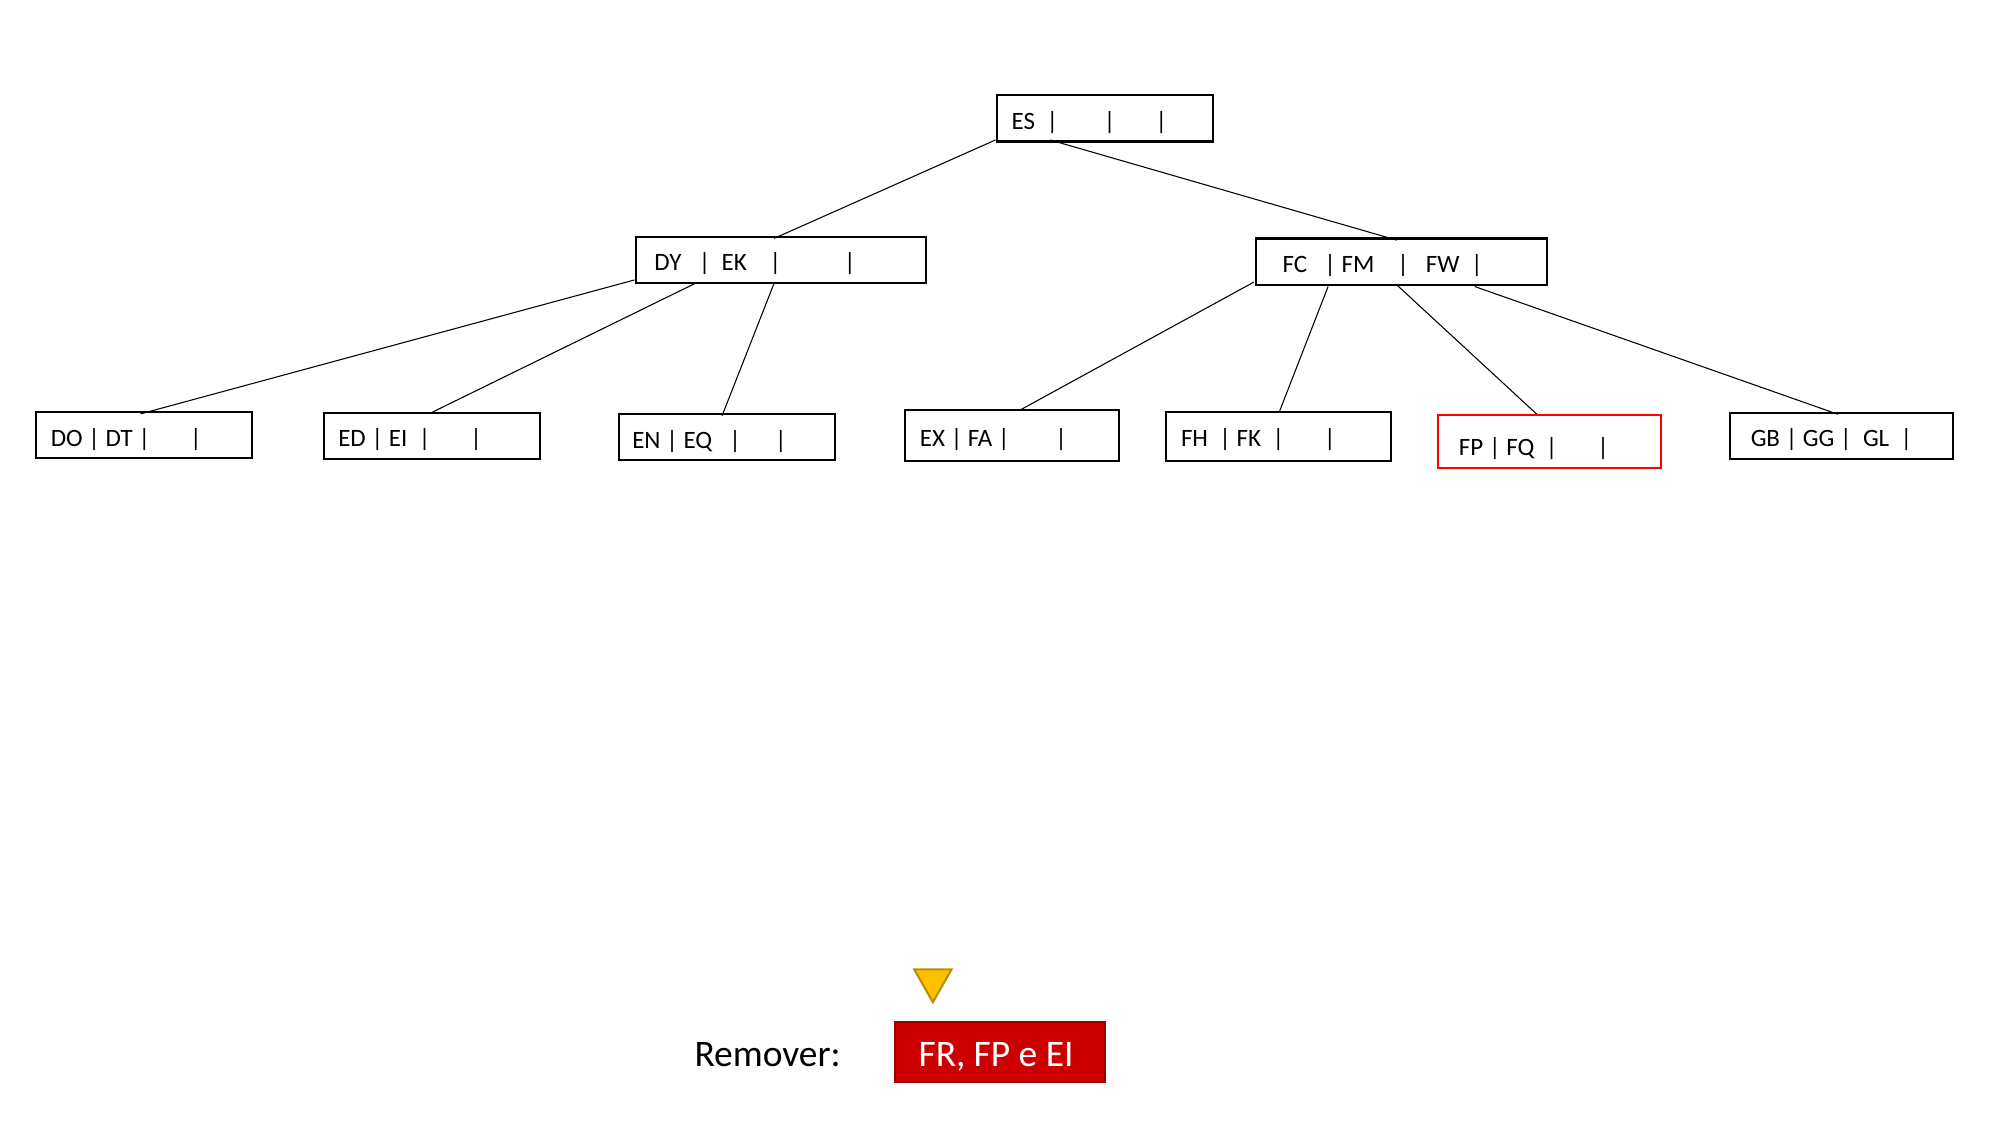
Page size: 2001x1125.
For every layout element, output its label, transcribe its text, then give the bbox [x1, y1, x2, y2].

text_box [912, 968, 954, 1005]
text_box FH | FK | | [1166, 414, 1391, 459]
text_box Remover: [679, 1021, 860, 1082]
text_box [775, 239, 927, 284]
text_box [36, 412, 253, 459]
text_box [1256, 238, 1547, 286]
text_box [140, 279, 635, 414]
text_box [1278, 286, 1329, 415]
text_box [1050, 139, 1397, 241]
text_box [996, 95, 1214, 143]
text_box FP | FQ | | [1438, 422, 1654, 468]
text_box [774, 139, 996, 239]
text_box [323, 414, 540, 460]
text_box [1474, 286, 1838, 415]
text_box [904, 409, 1119, 462]
text_box EN | EQ | | [617, 415, 827, 461]
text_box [1396, 286, 1546, 423]
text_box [1011, 282, 1254, 415]
text_box FR, FP e EI [894, 1021, 1106, 1083]
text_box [1730, 412, 1953, 460]
text_box [1437, 415, 1662, 469]
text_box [721, 283, 775, 416]
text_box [540, 279, 703, 415]
text_box [1165, 411, 1392, 462]
text_box [775, 413, 836, 461]
text_box DY | EK | | [633, 238, 915, 283]
